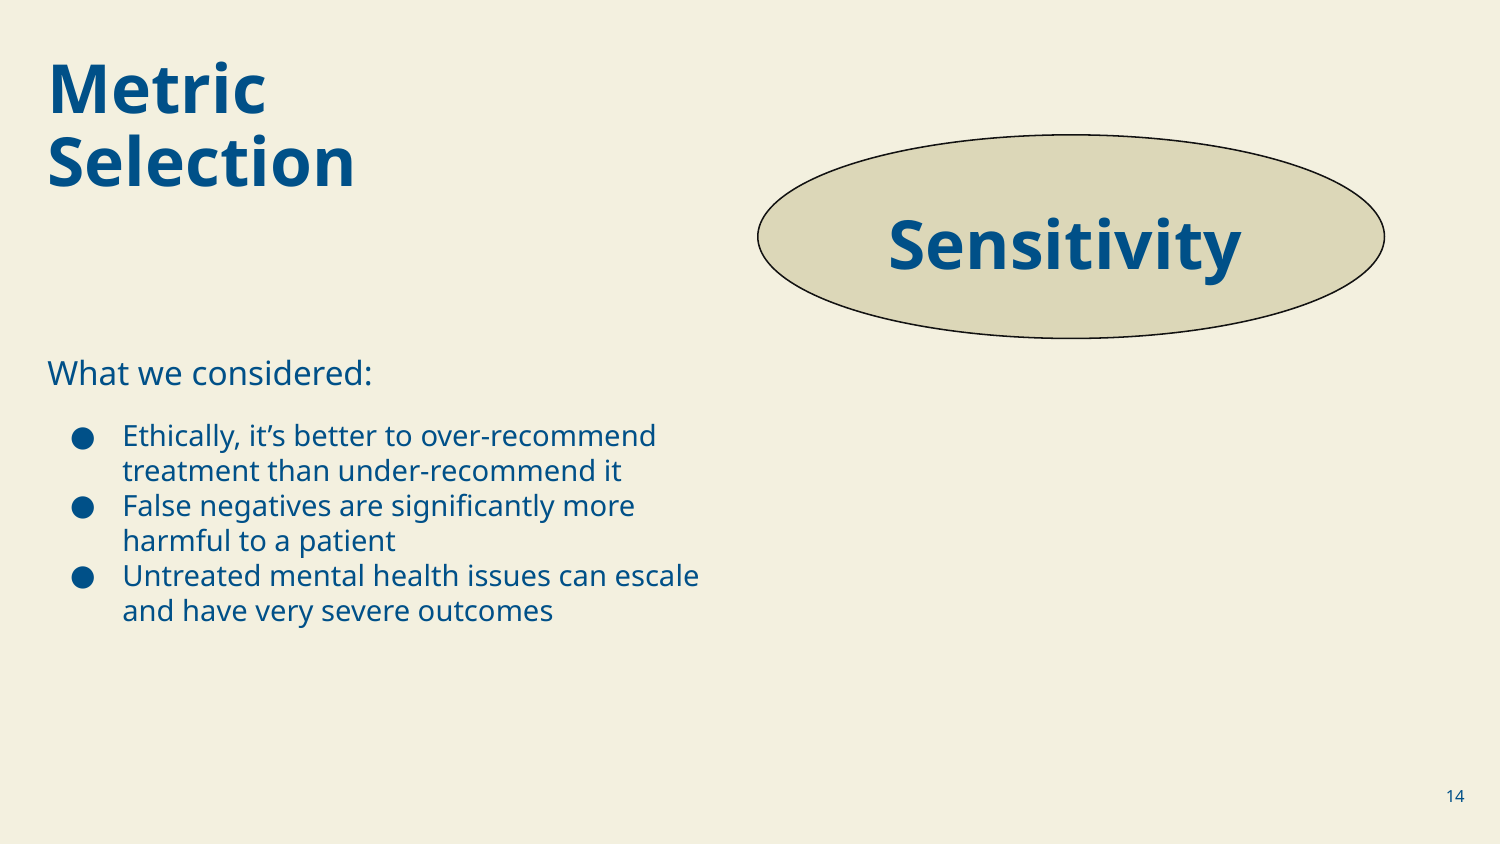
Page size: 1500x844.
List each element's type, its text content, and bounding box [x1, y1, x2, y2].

slide_number ‹#› [1389, 764, 1480, 830]
title Sensitivity [873, 174, 1269, 299]
list What we considered: Ethically, it’s better to over-recommend treatment than under-recommend it False negatives are significantly more harmful to a patient Untreated mental health issues can escale and have very severe outcomes [32, 272, 750, 711]
text_box [757, 134, 1385, 339]
title Metric Selection [32, 32, 469, 216]
